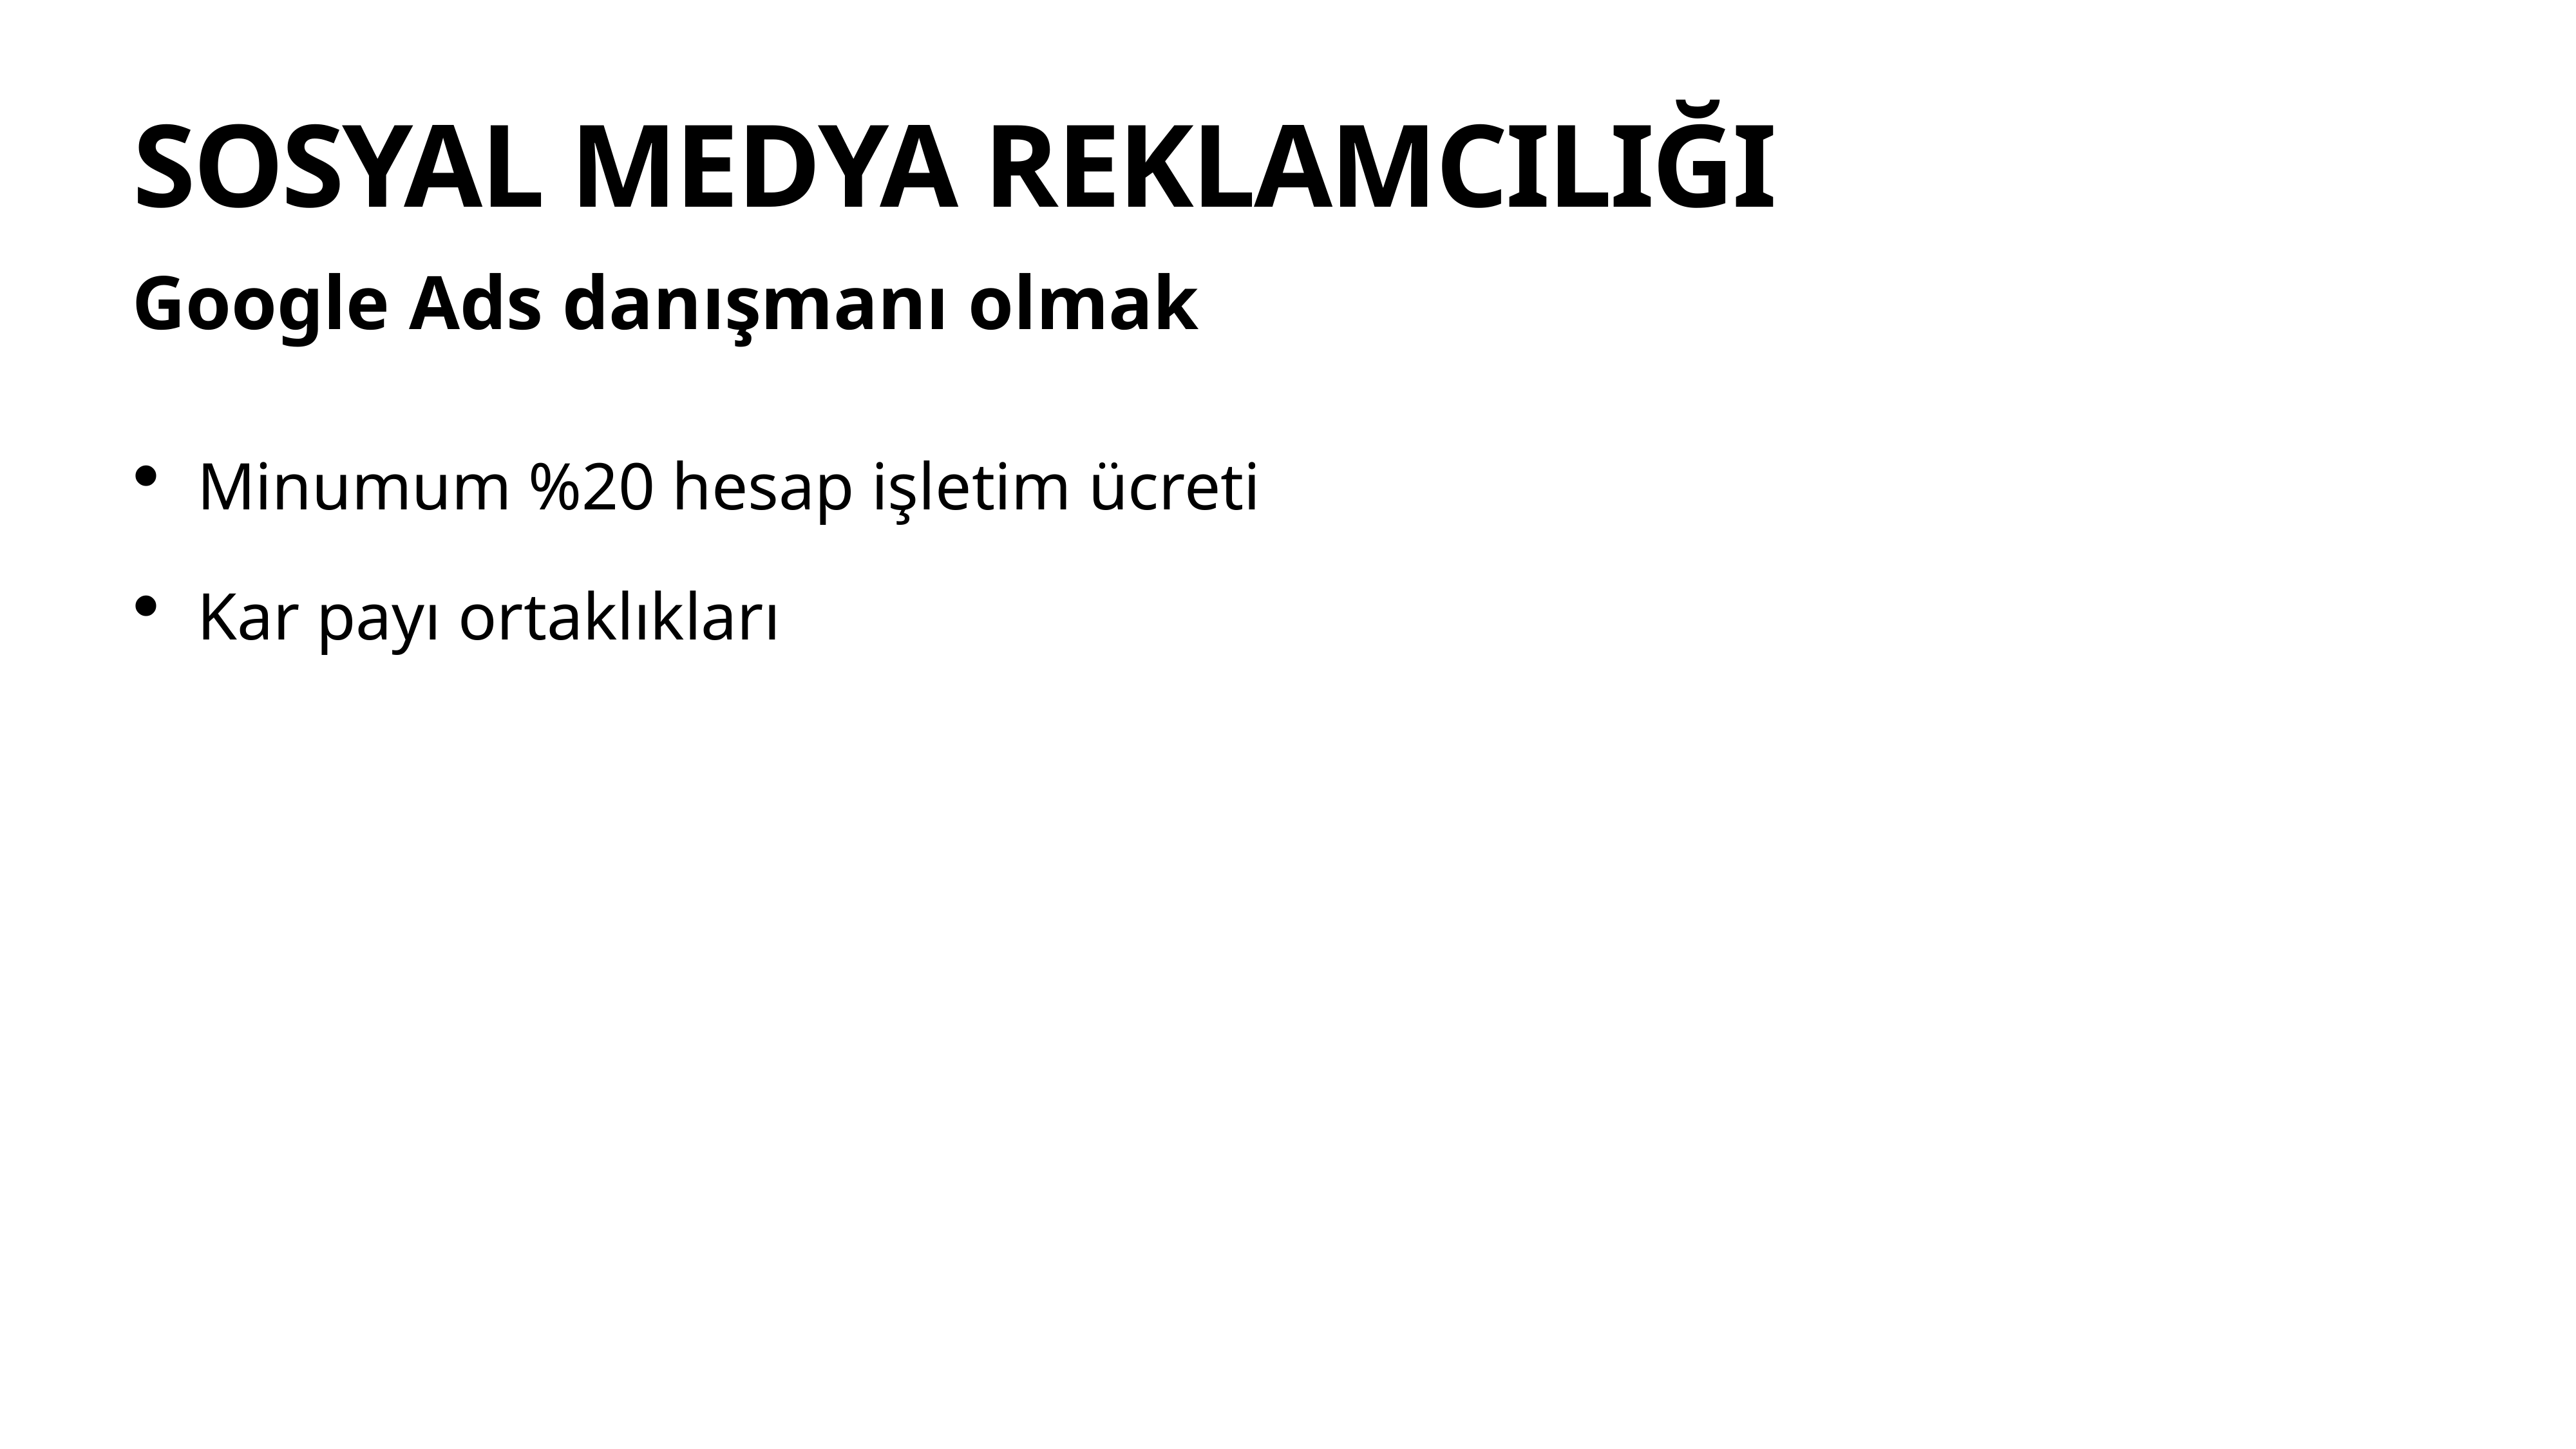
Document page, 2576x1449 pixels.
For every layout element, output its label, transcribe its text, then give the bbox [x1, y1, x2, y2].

title SOSYAL MEDYA REKLAMCILIĞI [127, 113, 2449, 250]
list Google Ads danışmanı olmak [127, 250, 2449, 350]
list Minumum %20 hesap işletim ücreti Kar payı ortaklıkları [127, 448, 2449, 1321]
